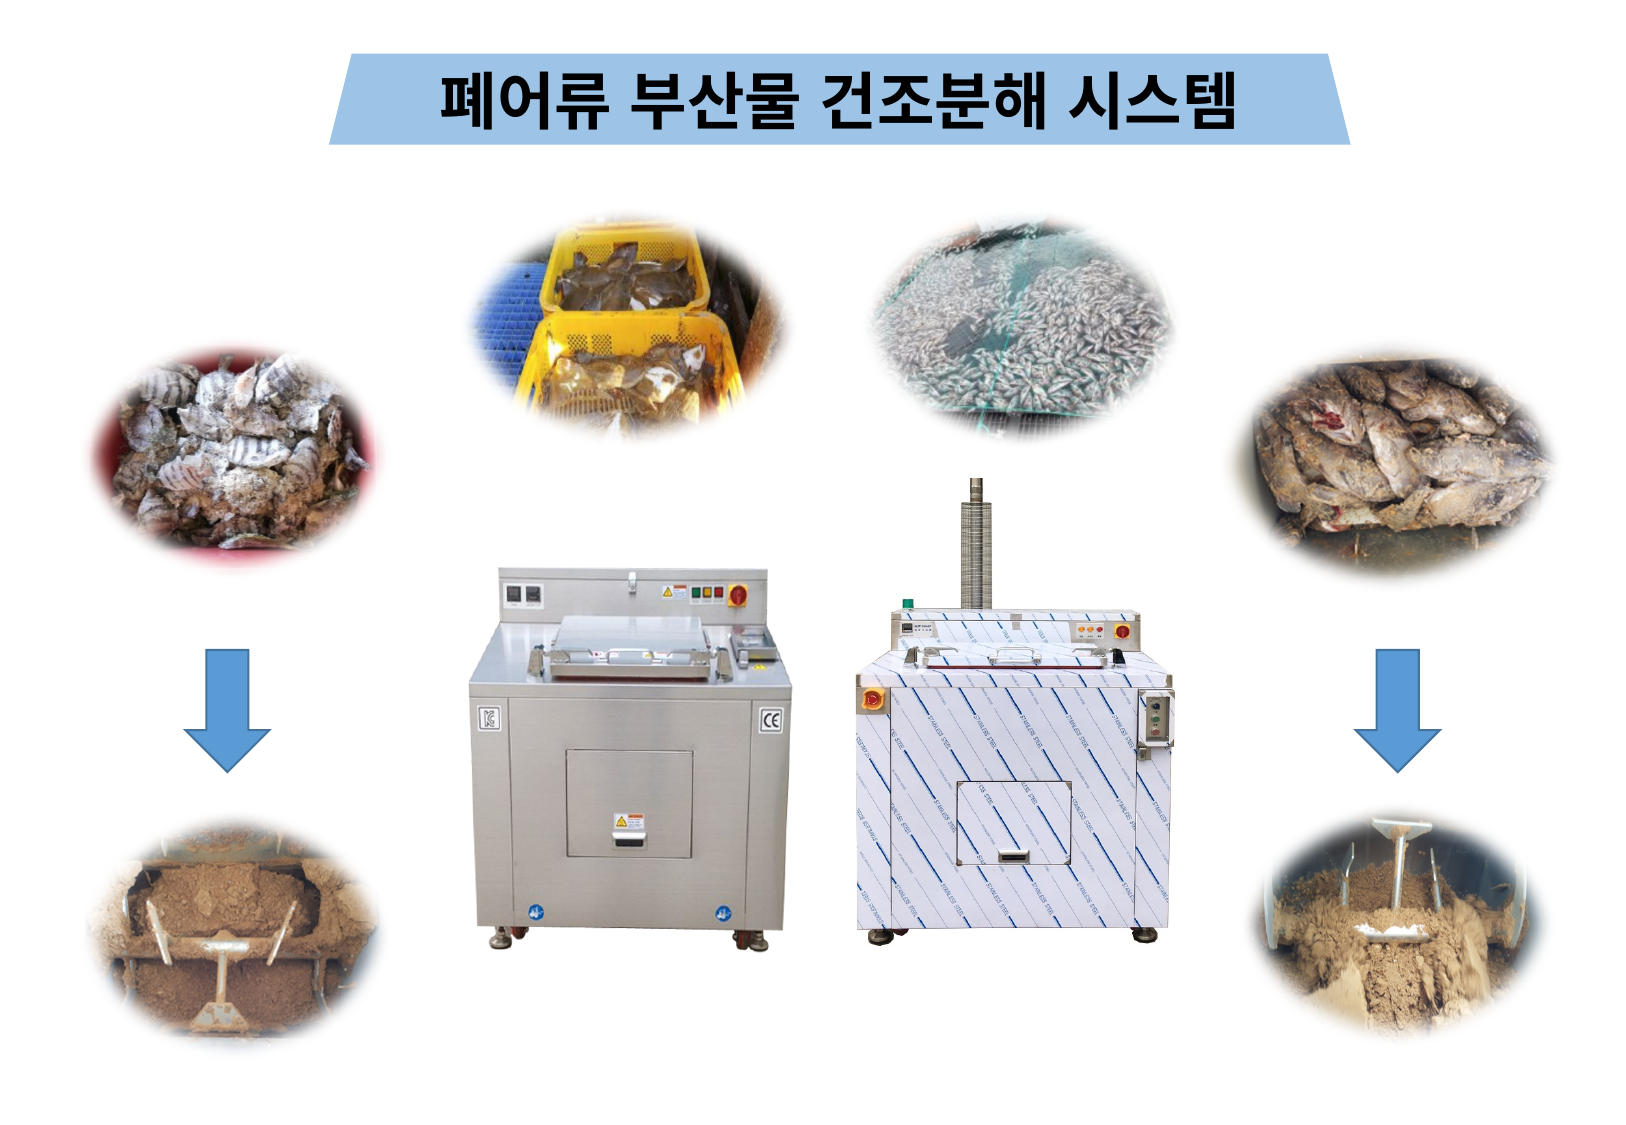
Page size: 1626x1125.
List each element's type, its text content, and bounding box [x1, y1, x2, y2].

picture [844, 478, 1180, 949]
picture [1237, 799, 1558, 1049]
picture [1216, 333, 1566, 596]
text_box [408, 92, 1209, 178]
picture [858, 205, 1185, 450]
picture [75, 807, 394, 1064]
text_box 폐어류 부산물 건조분해 시스템 [328, 53, 1351, 145]
text_box [1353, 648, 1443, 774]
picture [456, 205, 801, 450]
text_box [182, 648, 272, 774]
picture [455, 560, 803, 957]
picture [108, 298, 361, 616]
